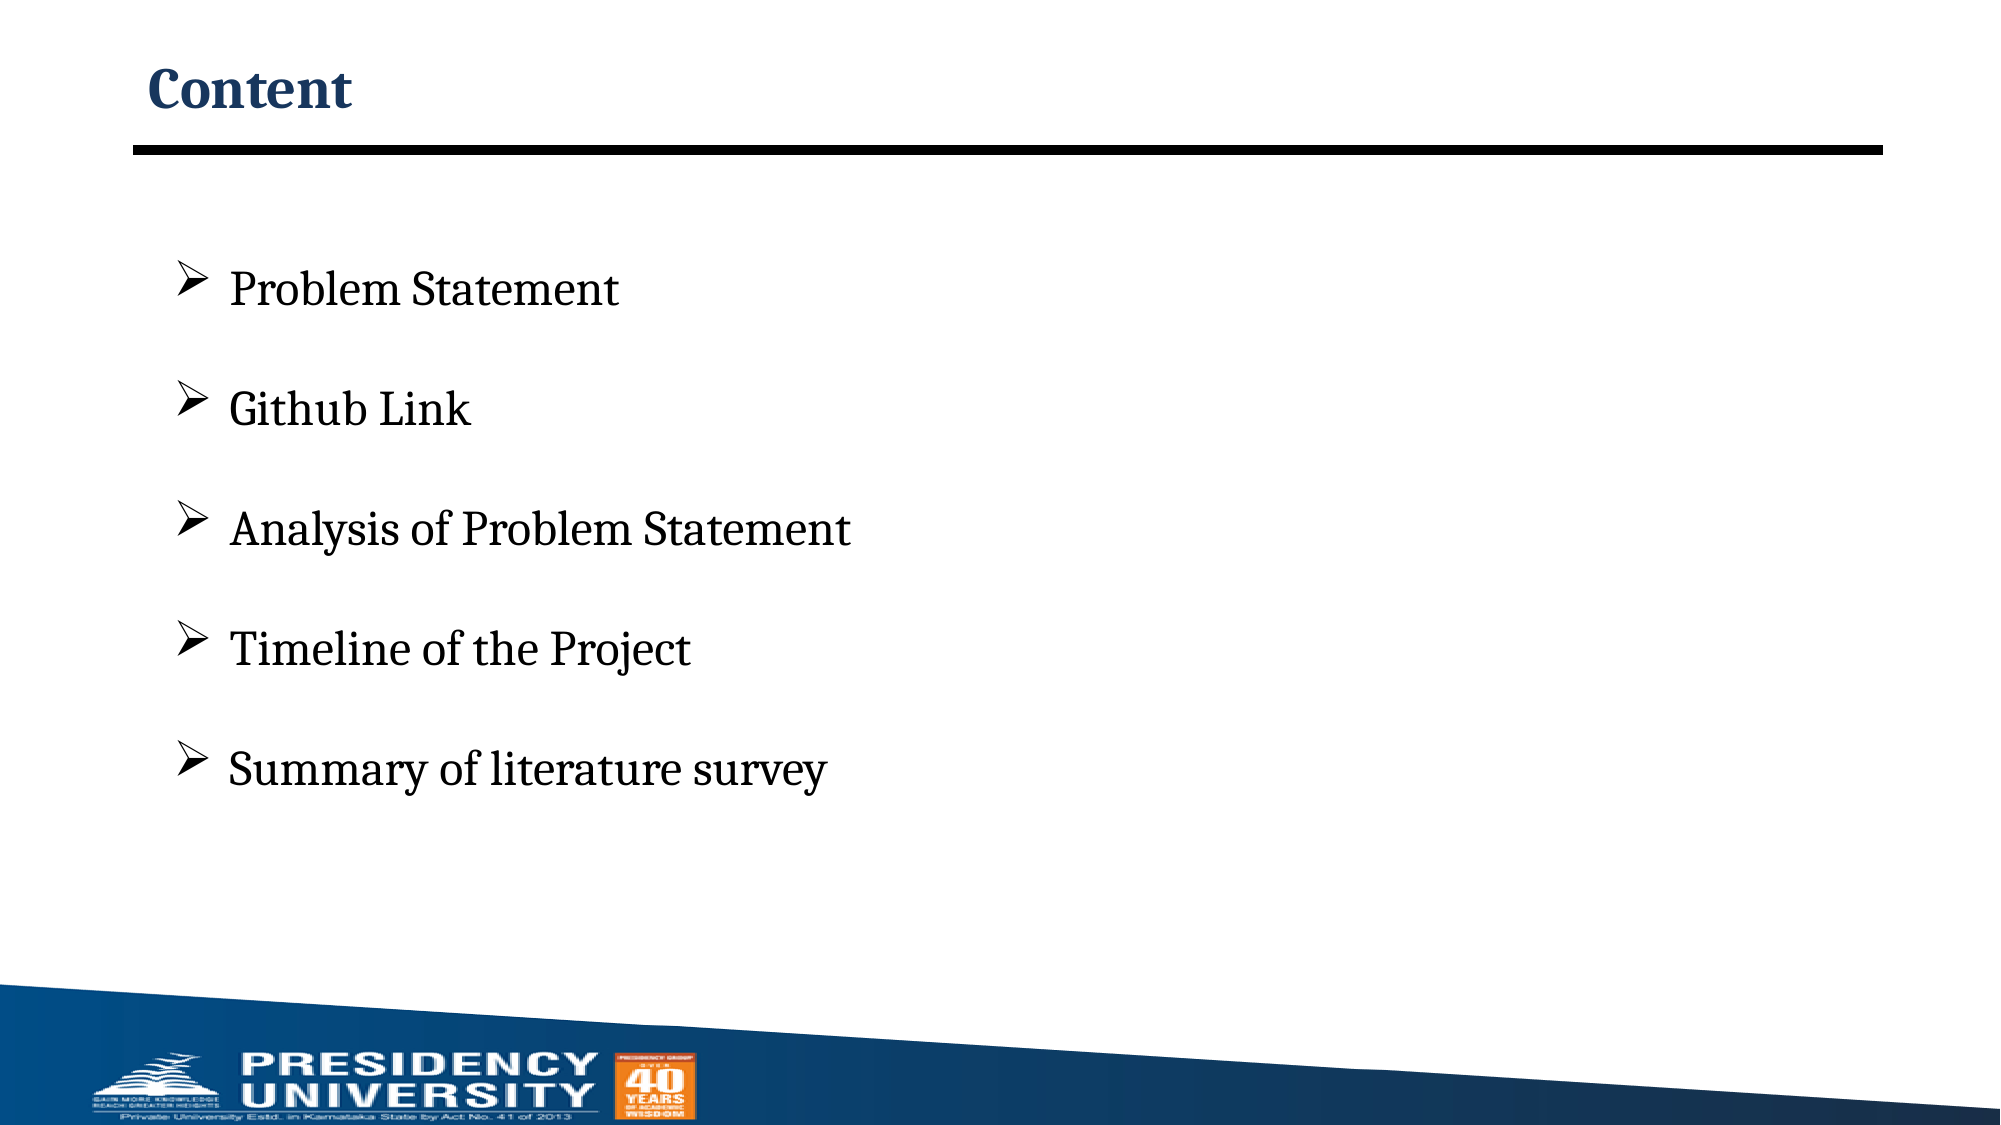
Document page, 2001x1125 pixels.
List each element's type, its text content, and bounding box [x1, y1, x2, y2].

title Content [133, 45, 1884, 125]
picture [0, 982, 2000, 1125]
list Problem Statement Github Link Analysis of Problem Statement Timeline of the Project Summary of literature survey [133, 187, 1884, 832]
